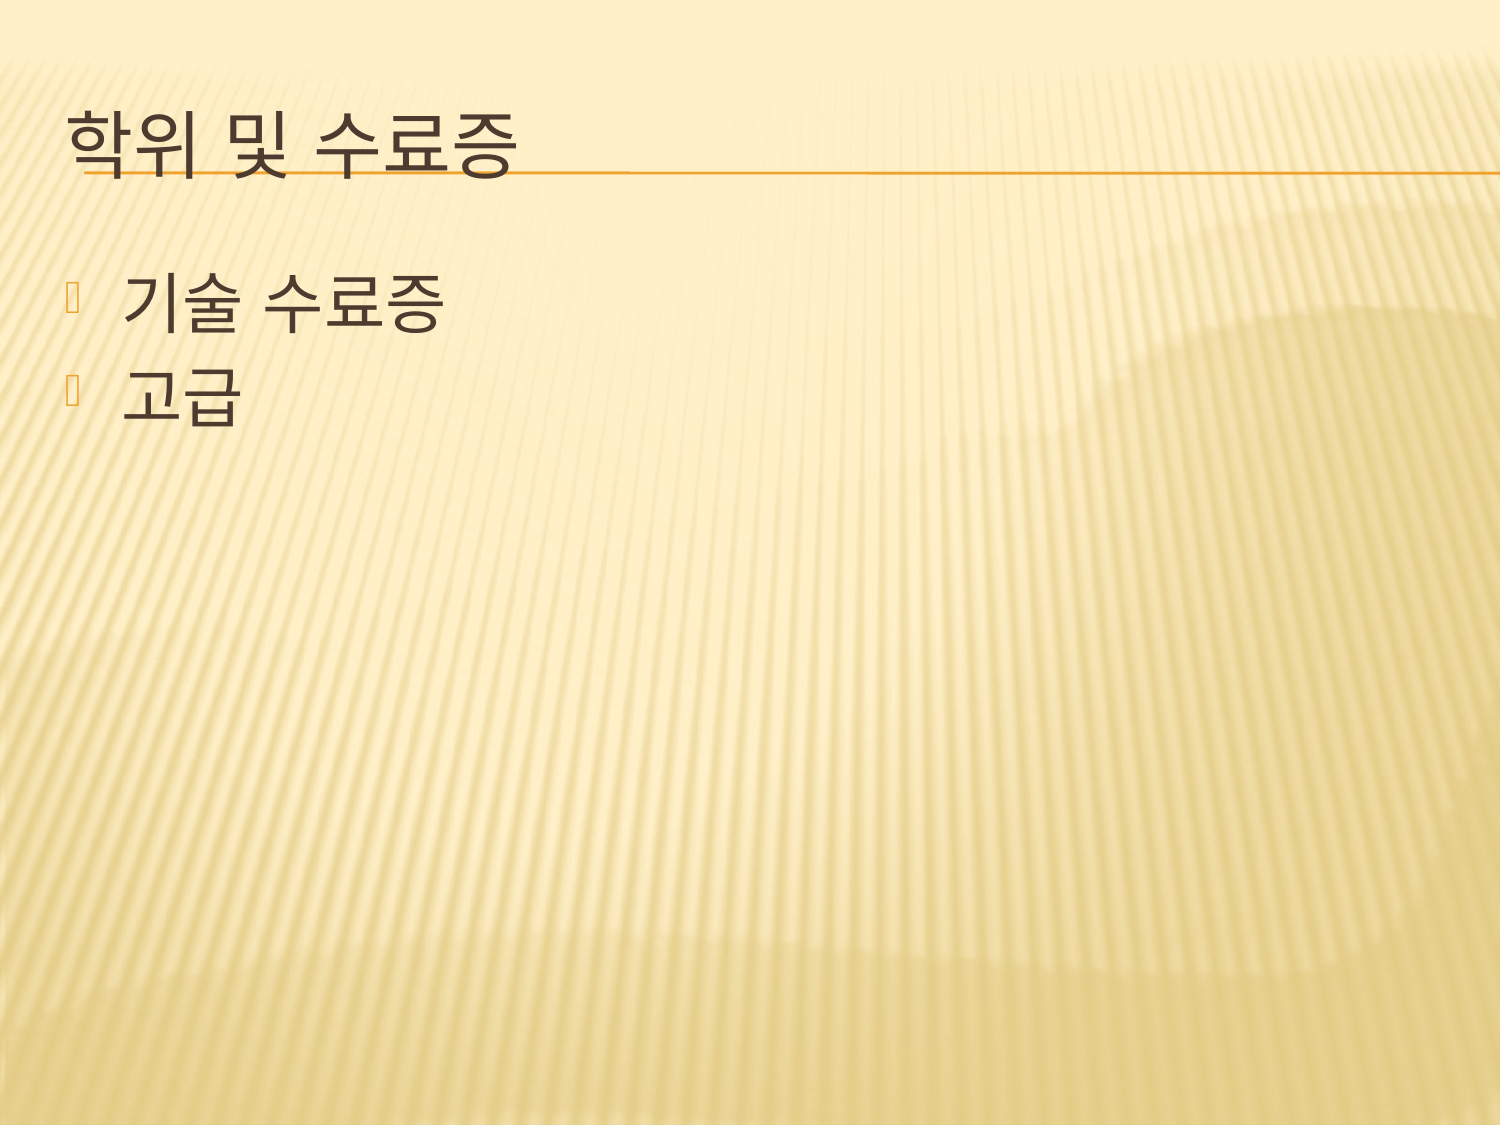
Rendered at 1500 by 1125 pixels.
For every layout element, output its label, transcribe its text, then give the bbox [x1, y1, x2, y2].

list 기술 수료증 고급 [50, 254, 1475, 998]
title 학위 및 수료증 [50, 75, 1475, 213]
